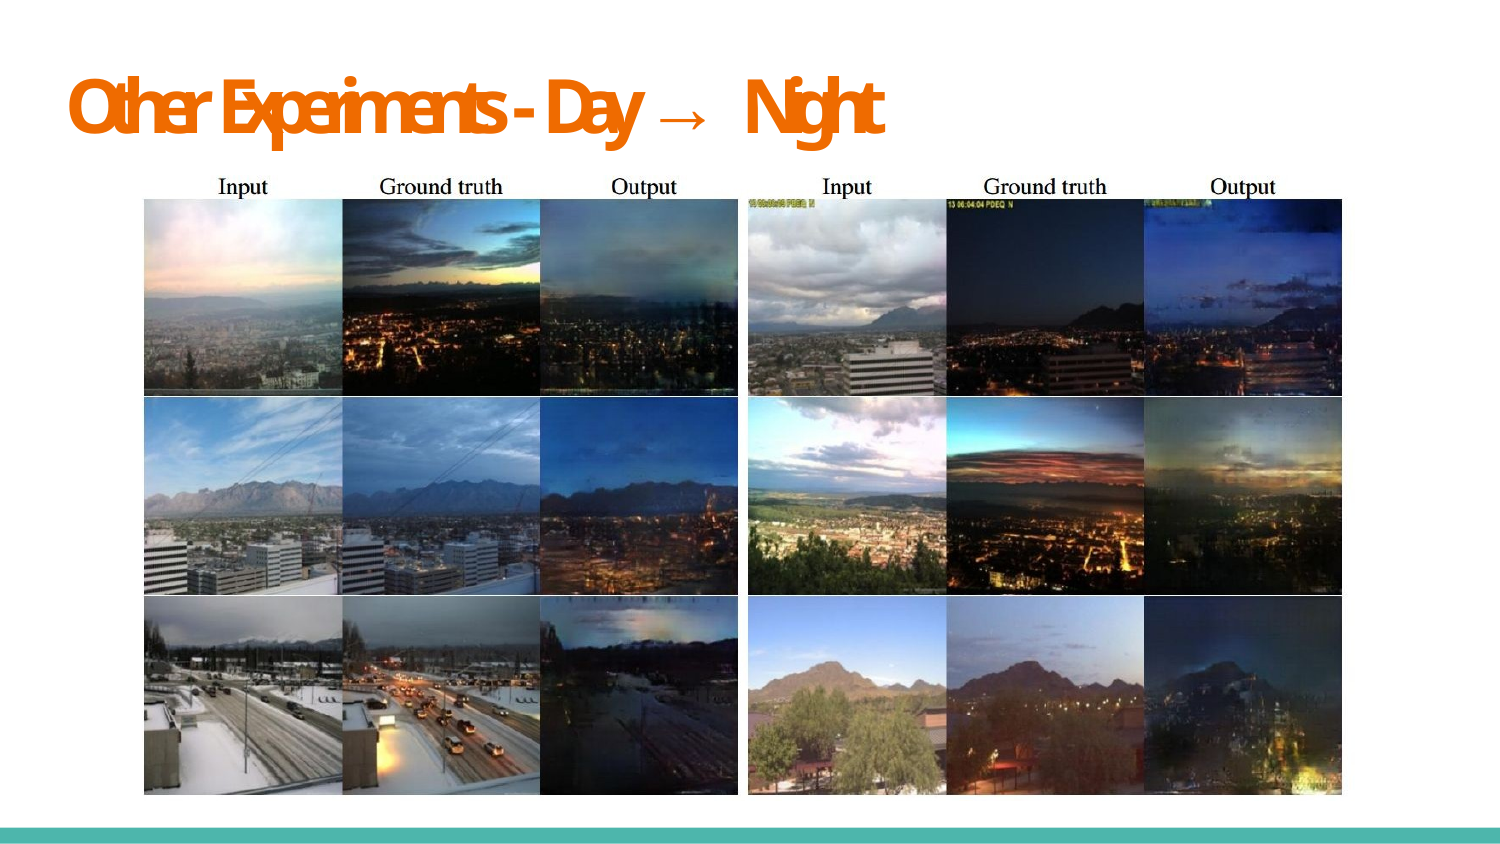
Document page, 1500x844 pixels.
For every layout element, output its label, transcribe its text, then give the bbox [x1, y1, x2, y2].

title Other Experiments - Day → Night [63, 56, 973, 200]
text_box [141, 175, 1355, 801]
